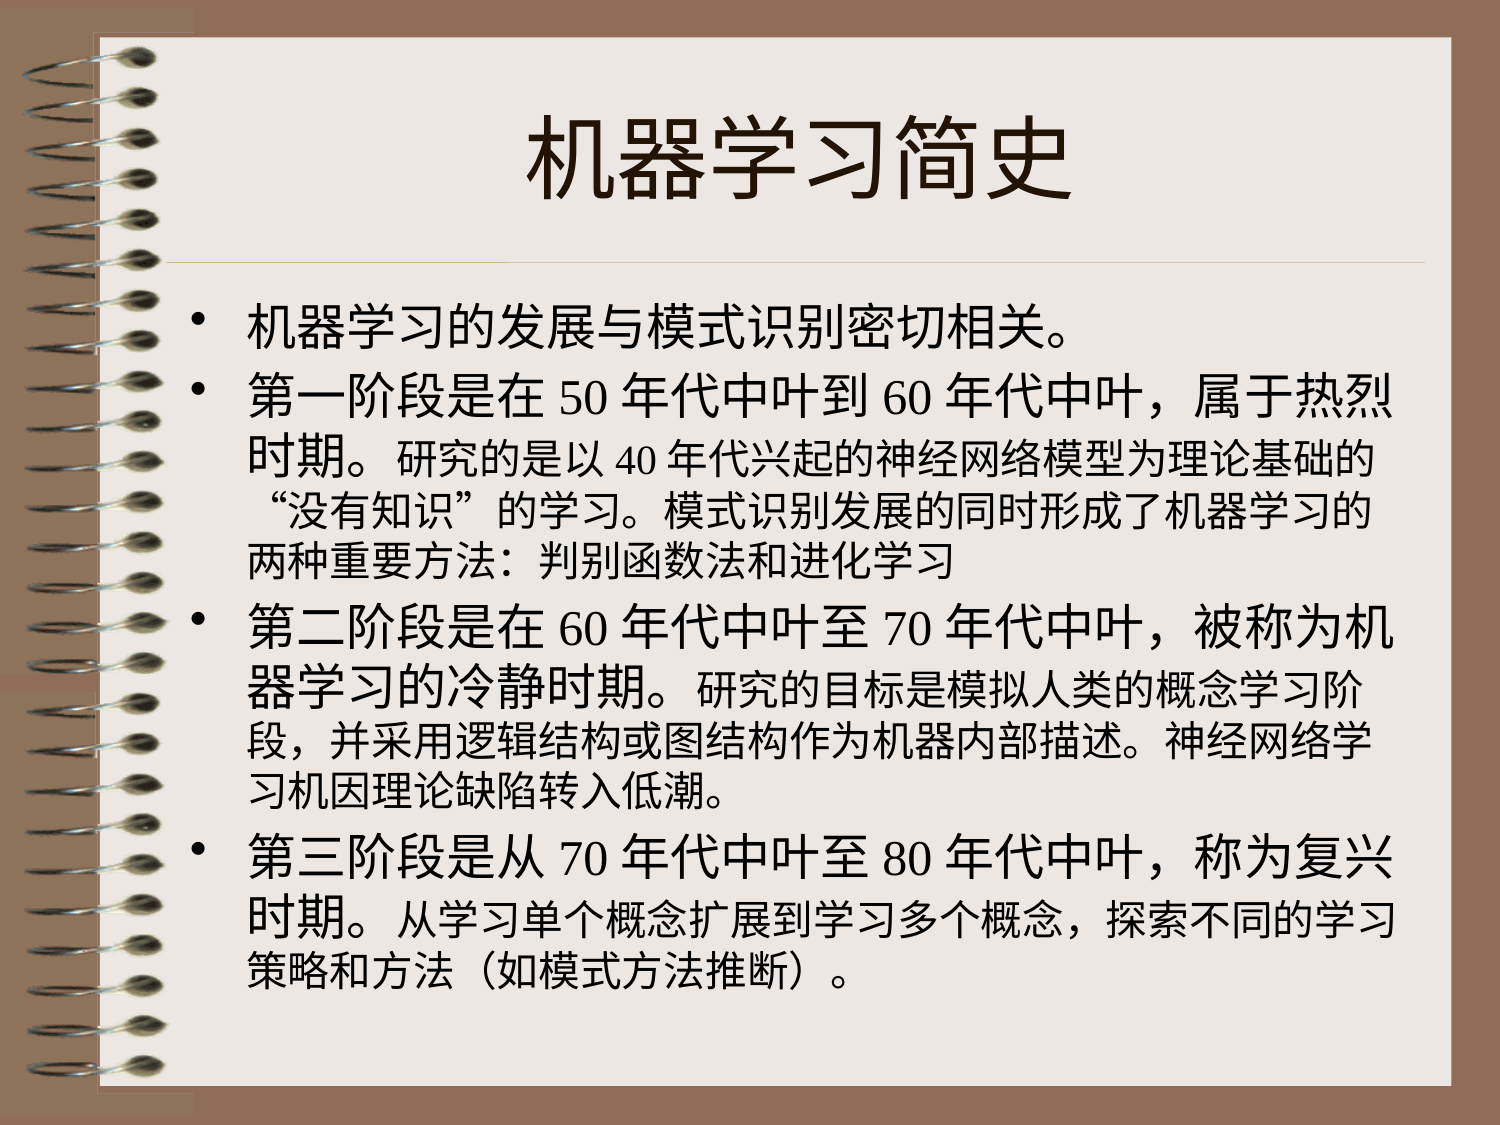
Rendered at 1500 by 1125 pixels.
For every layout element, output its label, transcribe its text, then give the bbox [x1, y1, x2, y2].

picture [0, 692, 194, 1115]
picture [0, 8, 194, 674]
title 机器学习简史 [174, 62, 1425, 250]
list 机器学习的发展与模式识别密切相关。 第一阶段是在50年代中叶到60年代中叶，属于热烈时期。研究的是以40年代兴起的神经网络模型为理论基础的“没有知识”的学习。模式识别发展的同时形成了机器学习的两种重要方法：判别函数法和进化学习 第二阶段是在60年代中叶至70年代中叶，被称为机器学习的冷静时期。研究的目标是模拟人类的概念学习阶段，并采用逻辑结构或图结构作为机器内部描述。神经网络学习机因理论缺陷转入低潮。 第三阶段是从70年代中叶至80年代中叶，称为复兴时期。从学习单个概念扩展到学习多个概念，探索不同的学习策略和方法（如模式方法推断）。 [174, 287, 1425, 963]
